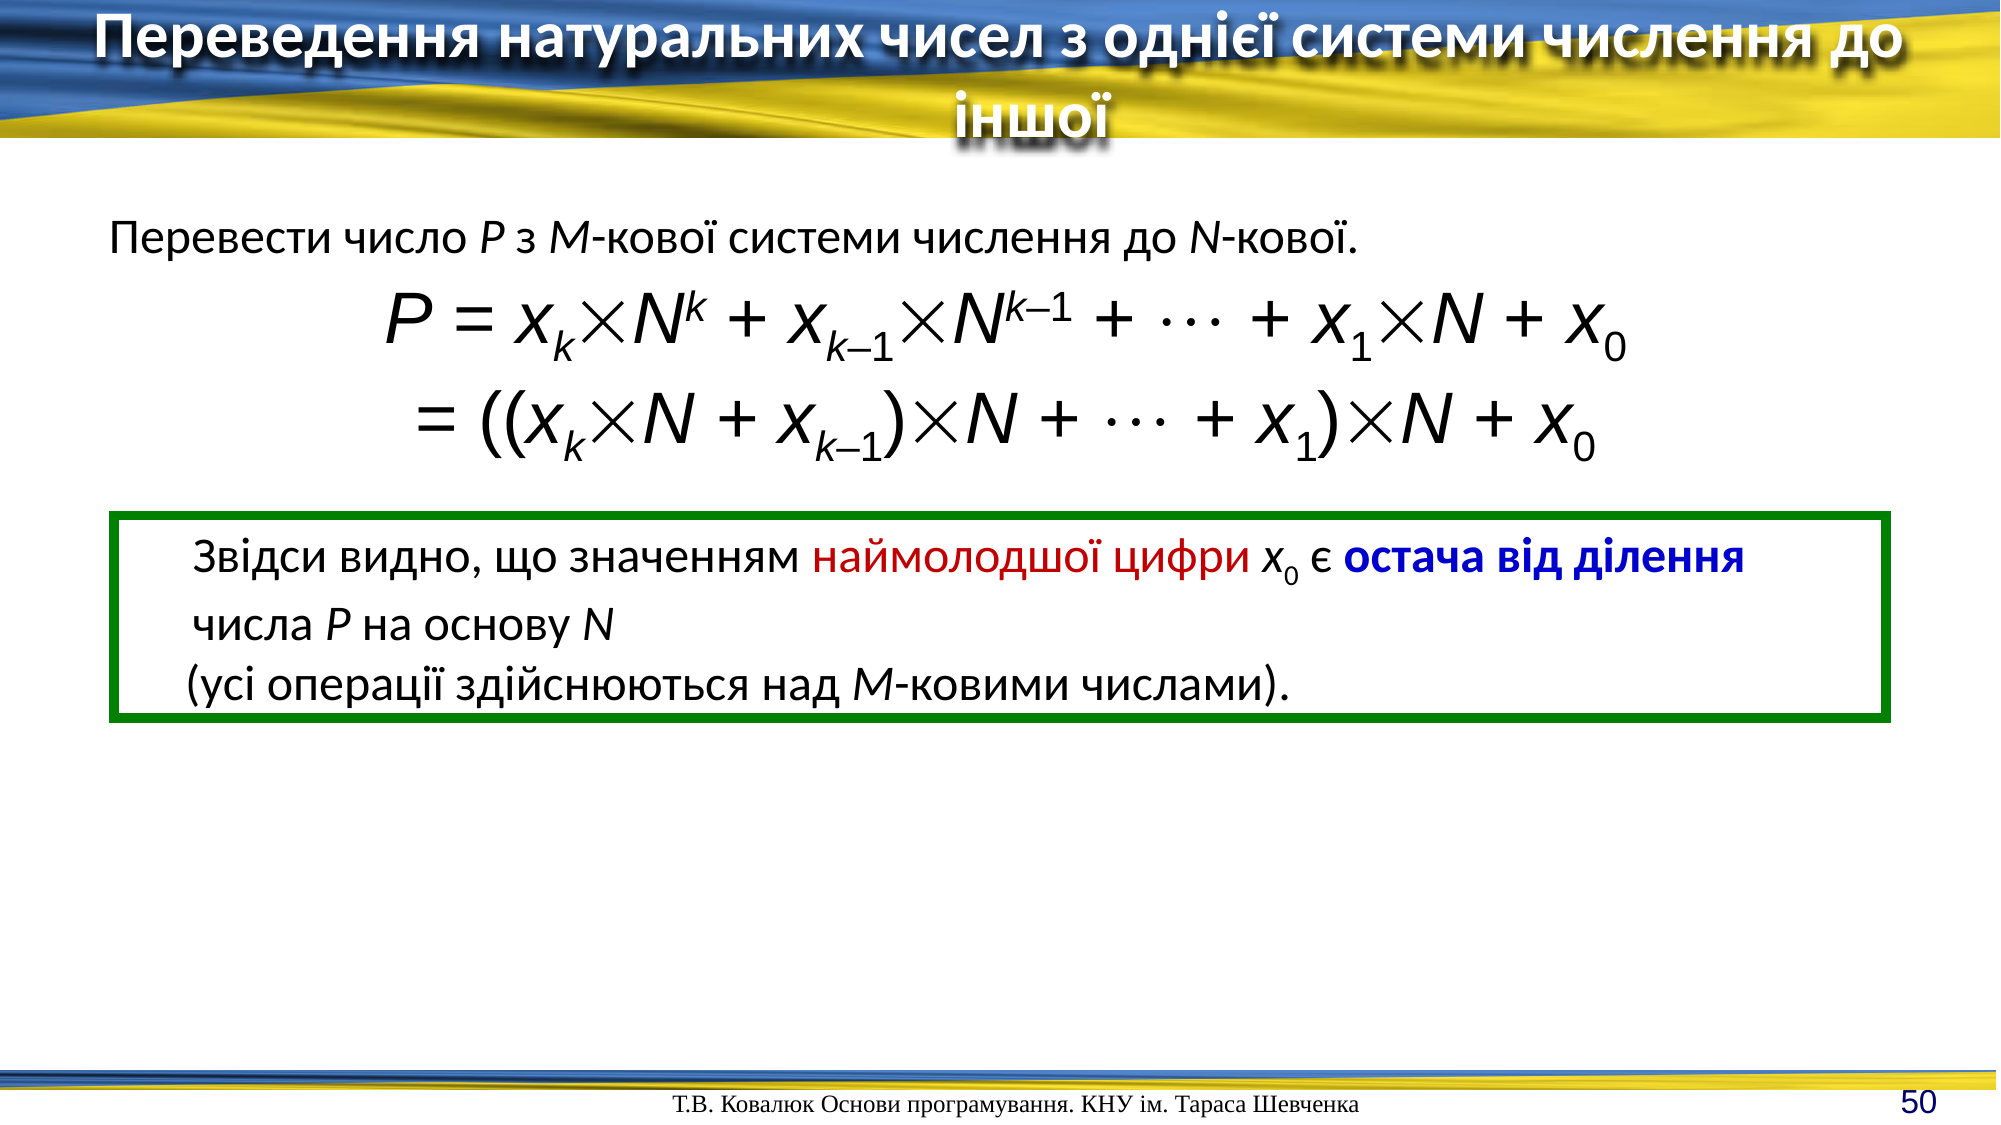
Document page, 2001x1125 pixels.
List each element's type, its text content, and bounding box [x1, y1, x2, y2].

text_box P = xkNk + xk–1Nk–1 +  + x1N + x0 = ((xkN + xk–1)N +  + x1)N + x0 [356, 271, 1656, 477]
text_box Звідси видно, що значенням наймолодшої цифри x0 є остача від ділення числа P на основу N (усі операції здійснюються над M-ковими числами). [114, 515, 1886, 719]
picture [0, 1070, 1996, 1090]
text_box Переведення натуральних чисел з однієї системи числення до іншої [0, 0, 2000, 159]
text_box Перевести число P з M-кової системи числення до N-кової. [94, 196, 1674, 271]
